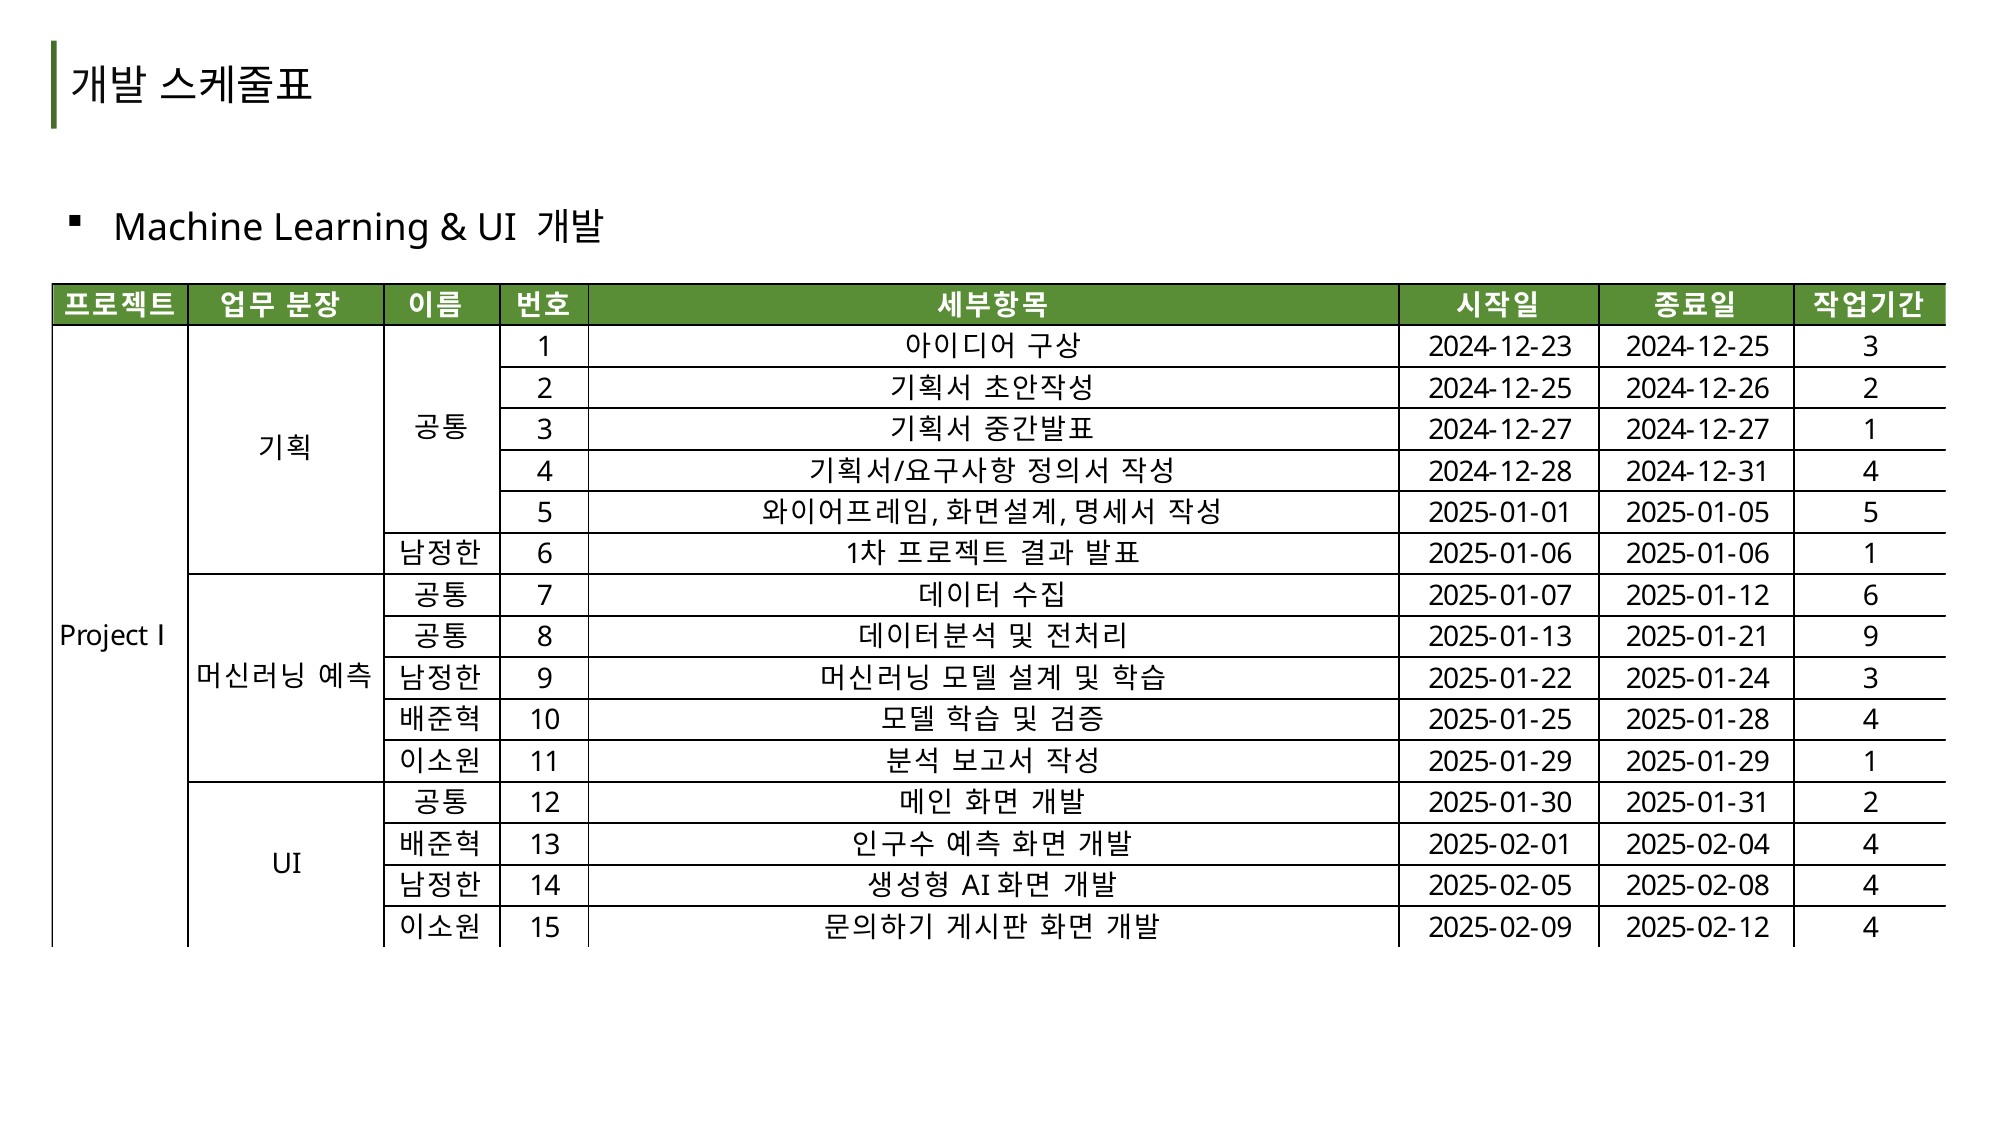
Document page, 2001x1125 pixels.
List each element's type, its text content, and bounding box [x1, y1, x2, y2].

picture [50, 282, 1949, 950]
text_box 개발 스케줄표 [56, 51, 329, 117]
text_box [46, 36, 61, 133]
text_box Machine Learning & UI 개발 [51, 195, 650, 256]
